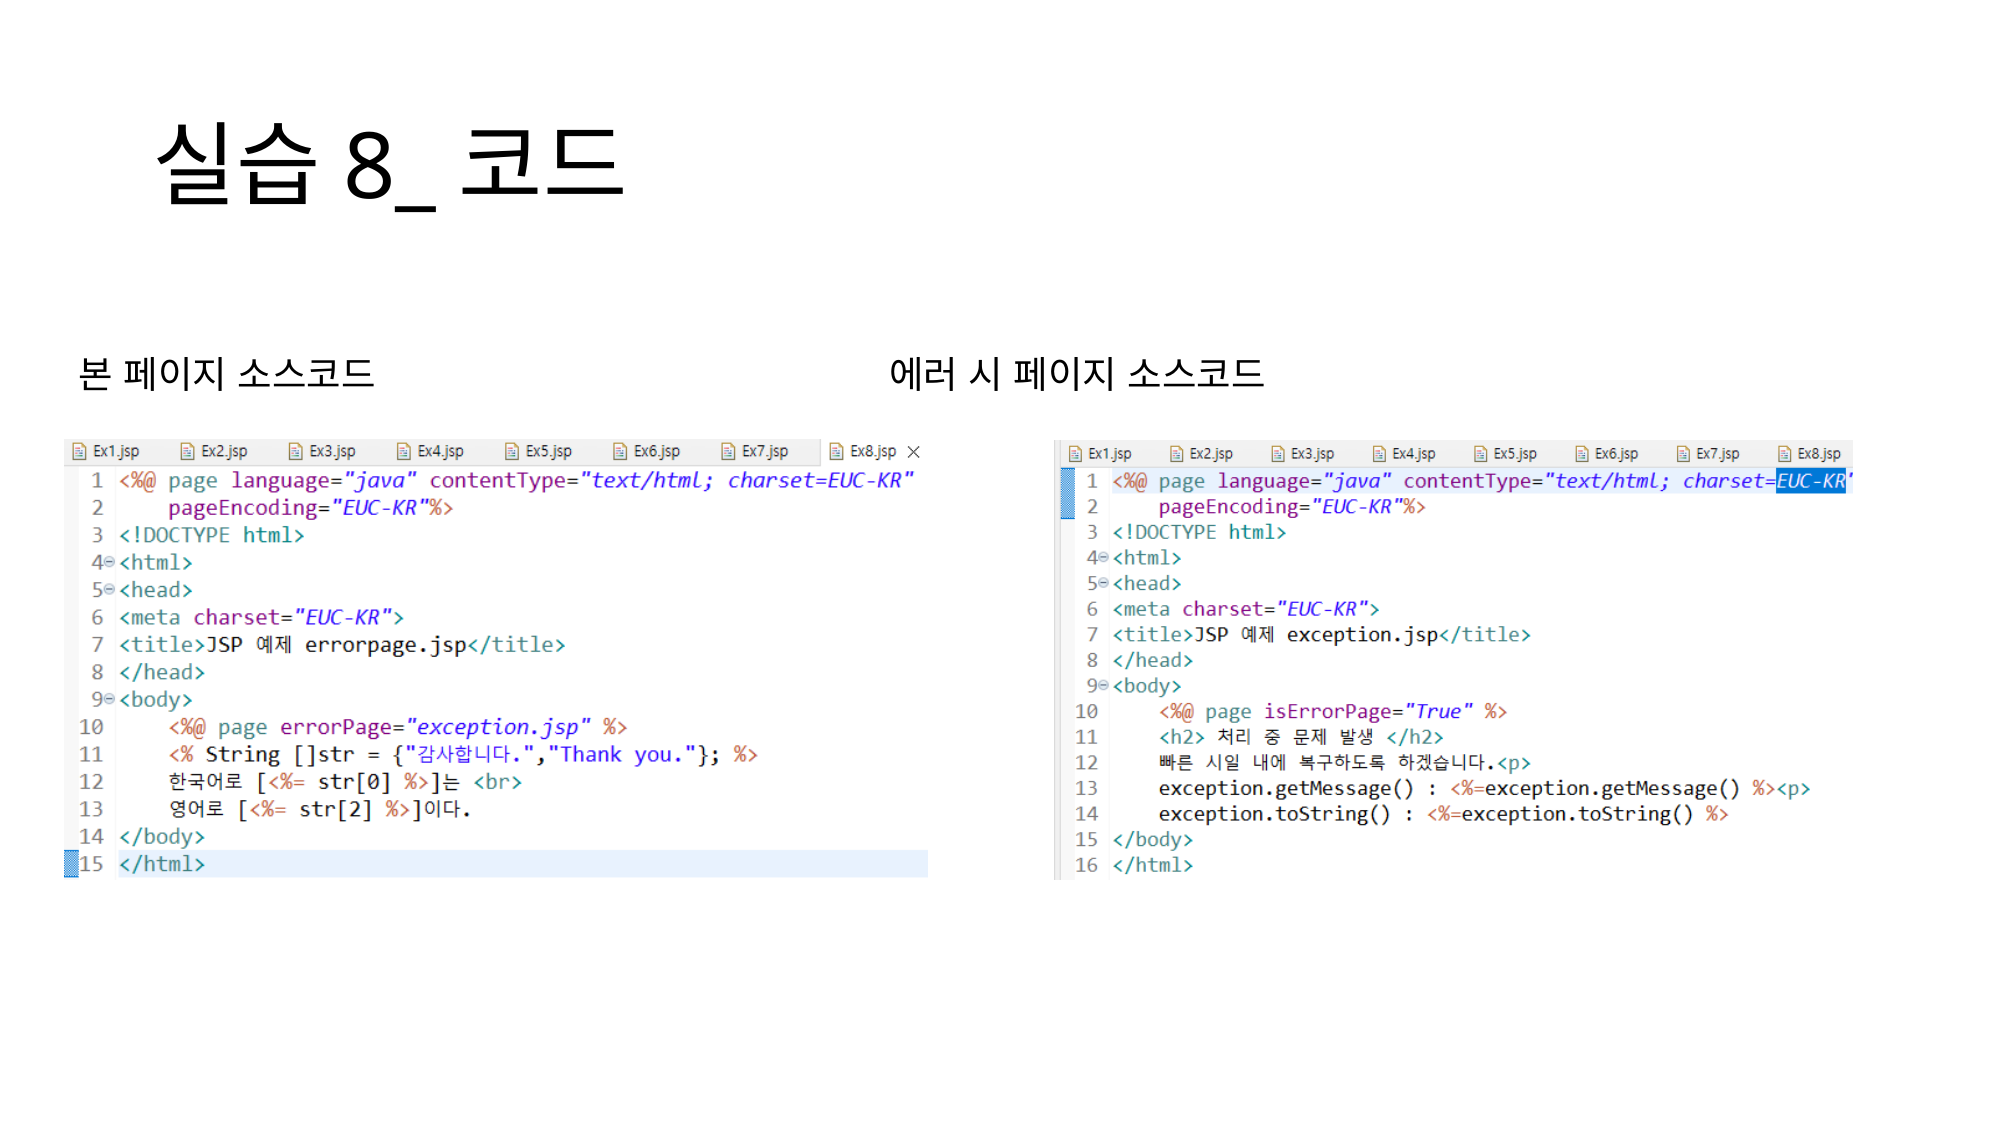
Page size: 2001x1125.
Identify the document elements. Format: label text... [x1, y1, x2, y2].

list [64, 439, 928, 880]
title 실습8_코드 [137, 59, 1863, 278]
picture [1054, 440, 1853, 880]
text_box 본 페이지 소스코드 에러 시 페이지 소스코드 [64, 343, 1520, 404]
